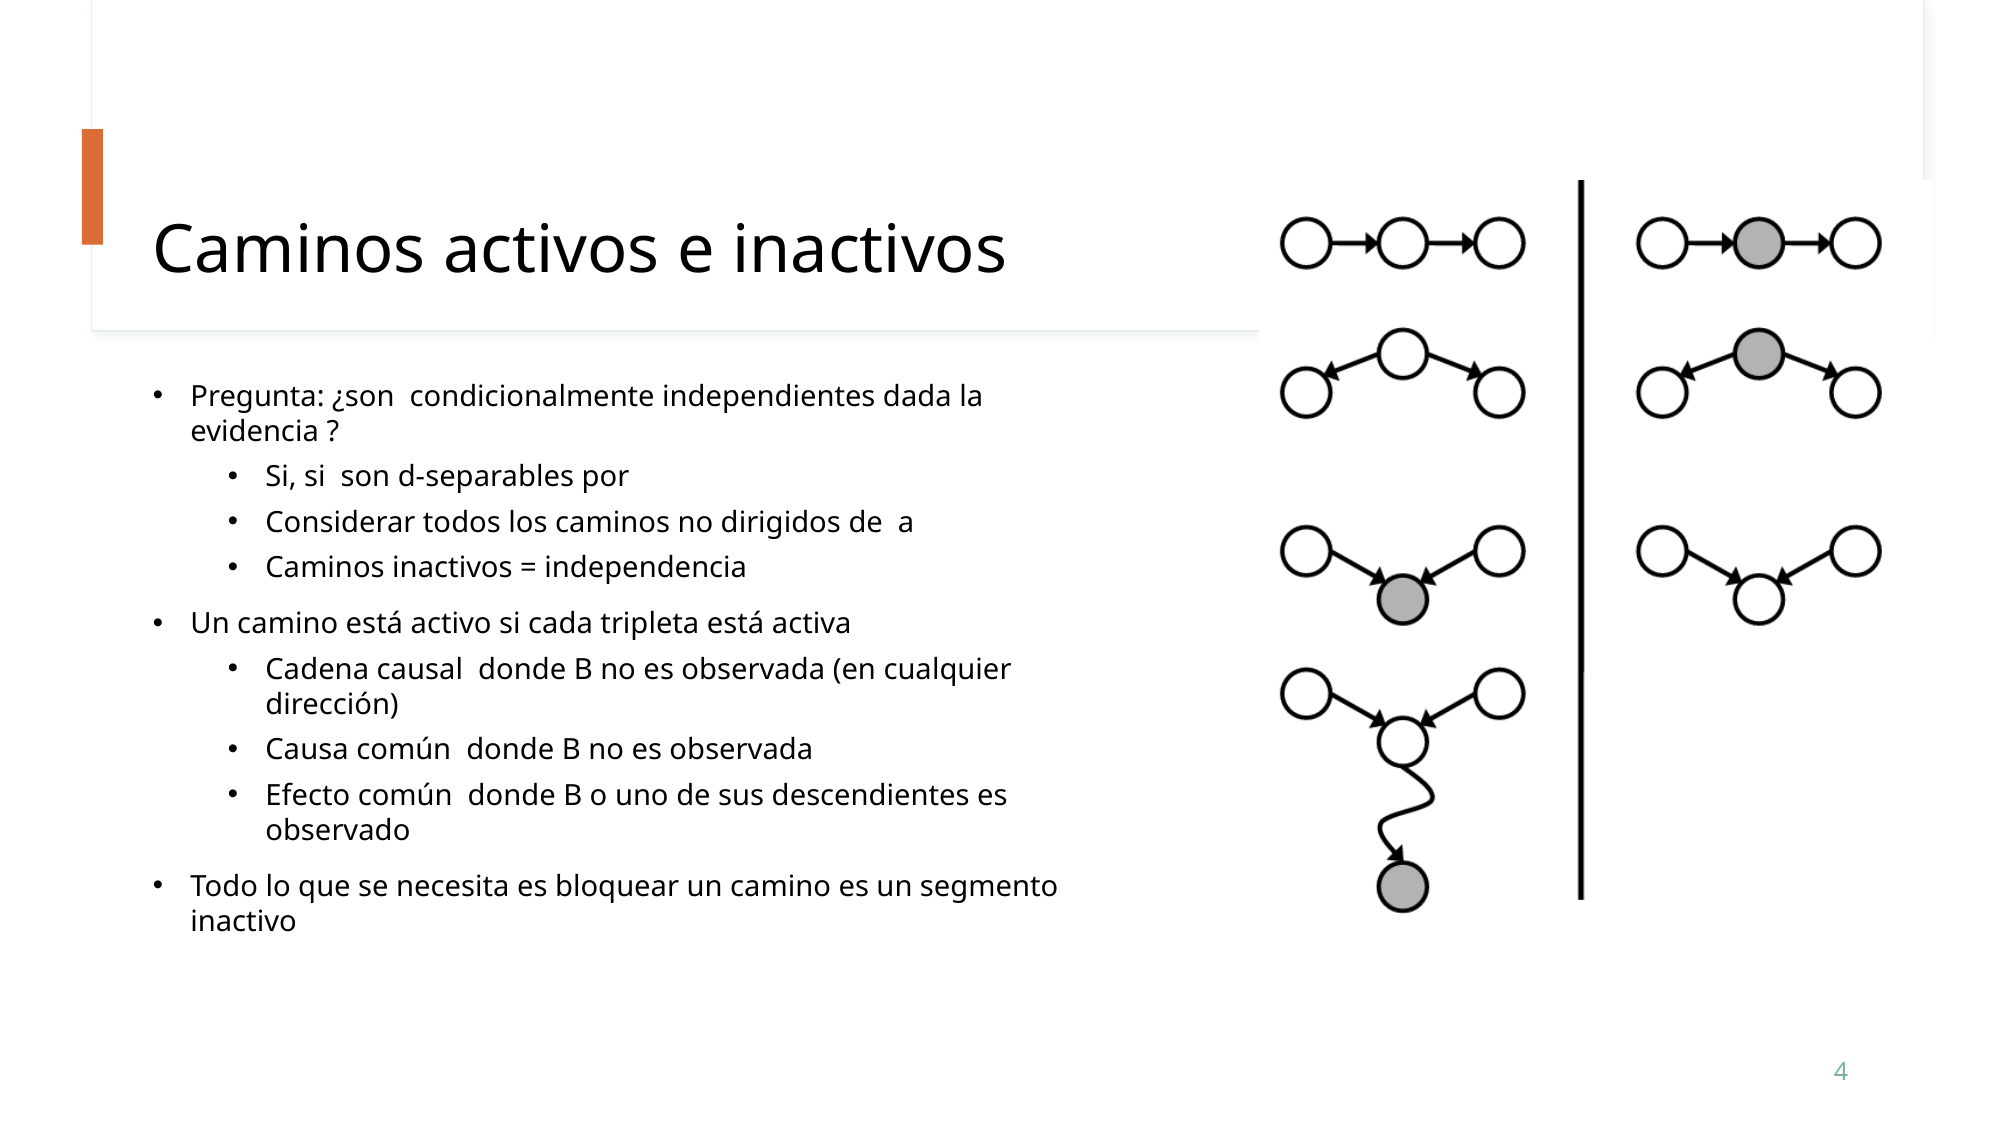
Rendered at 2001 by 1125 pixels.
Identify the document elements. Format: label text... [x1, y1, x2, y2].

title Caminos activos e inactivos [138, 160, 1121, 342]
slide_number 4 [1413, 1042, 1863, 1103]
picture [1259, 180, 1932, 928]
